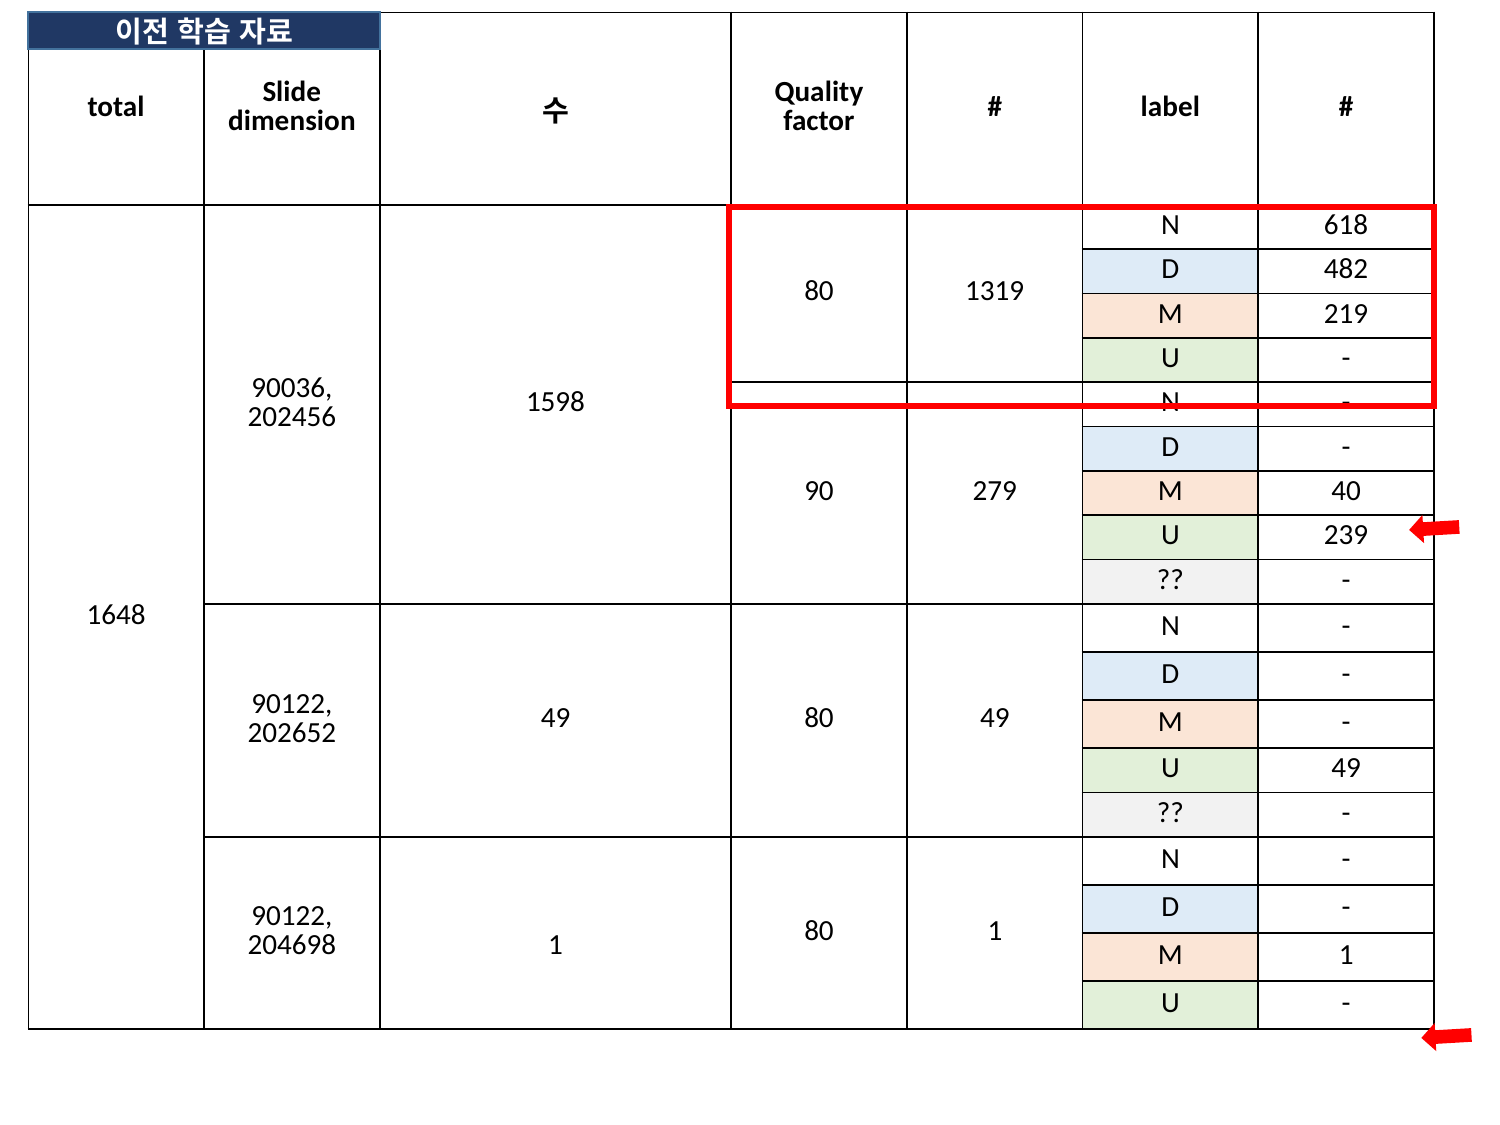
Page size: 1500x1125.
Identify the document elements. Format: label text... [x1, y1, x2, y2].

table_cell 279 [908, 407, 1082, 603]
table_cell 90 [732, 407, 906, 603]
table_cell 239 [1259, 516, 1433, 559]
table_cell M [1083, 934, 1257, 980]
table_cell N [1083, 605, 1257, 651]
table_cell 49 [1259, 749, 1433, 792]
table_cell 49 [381, 605, 730, 836]
table_cell 90036, 202456 [205, 206, 379, 603]
table_cell M [1083, 701, 1257, 747]
table_cell - [1259, 838, 1433, 884]
table_cell 90122, 202652 [205, 605, 379, 836]
table_cell ?? [1083, 793, 1257, 836]
table_header # [1259, 13, 1433, 204]
table_header label [1083, 13, 1257, 204]
table_cell U [1083, 982, 1257, 1028]
table_cell - [1259, 653, 1433, 699]
table_header # [908, 13, 1082, 204]
table_cell D [1083, 886, 1257, 932]
table_header Quality factor [732, 13, 906, 204]
table_cell N [1083, 407, 1257, 426]
table_header 수 [381, 13, 730, 204]
table_header total [29, 50, 203, 204]
table_cell 90122, 204698 [205, 838, 379, 1028]
table_header Slide dimension [205, 50, 379, 204]
text_box [1421, 1023, 1472, 1052]
table_cell 49 [908, 605, 1082, 836]
table_cell - [1259, 793, 1433, 836]
table_cell U [1083, 516, 1257, 559]
table_cell D [1083, 653, 1257, 699]
table_cell 80 [732, 838, 906, 1028]
table_cell - [1259, 886, 1433, 932]
table_cell - [1259, 605, 1433, 651]
table_cell 80 [732, 605, 906, 836]
table_cell D [1083, 427, 1257, 470]
table_cell 1 [381, 838, 730, 1028]
text_box 이전 학습 자료 [27, 11, 381, 50]
table_cell - [1259, 427, 1433, 470]
table_cell N [1083, 838, 1257, 884]
table_cell - [1259, 407, 1433, 426]
text_box [728, 206, 1435, 407]
table_cell 1648 [29, 206, 203, 1028]
text_box [1409, 515, 1460, 544]
table_cell M [1083, 472, 1257, 514]
table_cell 40 [1259, 472, 1433, 514]
table_cell ?? [1083, 560, 1257, 603]
table_cell 1598 [381, 206, 730, 603]
table_cell - [1259, 560, 1433, 603]
table_cell 1 [1259, 934, 1433, 980]
table_cell - [1259, 701, 1433, 747]
table_cell U [1083, 749, 1257, 792]
table_cell 1 [908, 838, 1082, 1028]
table_cell - [1259, 982, 1433, 1028]
